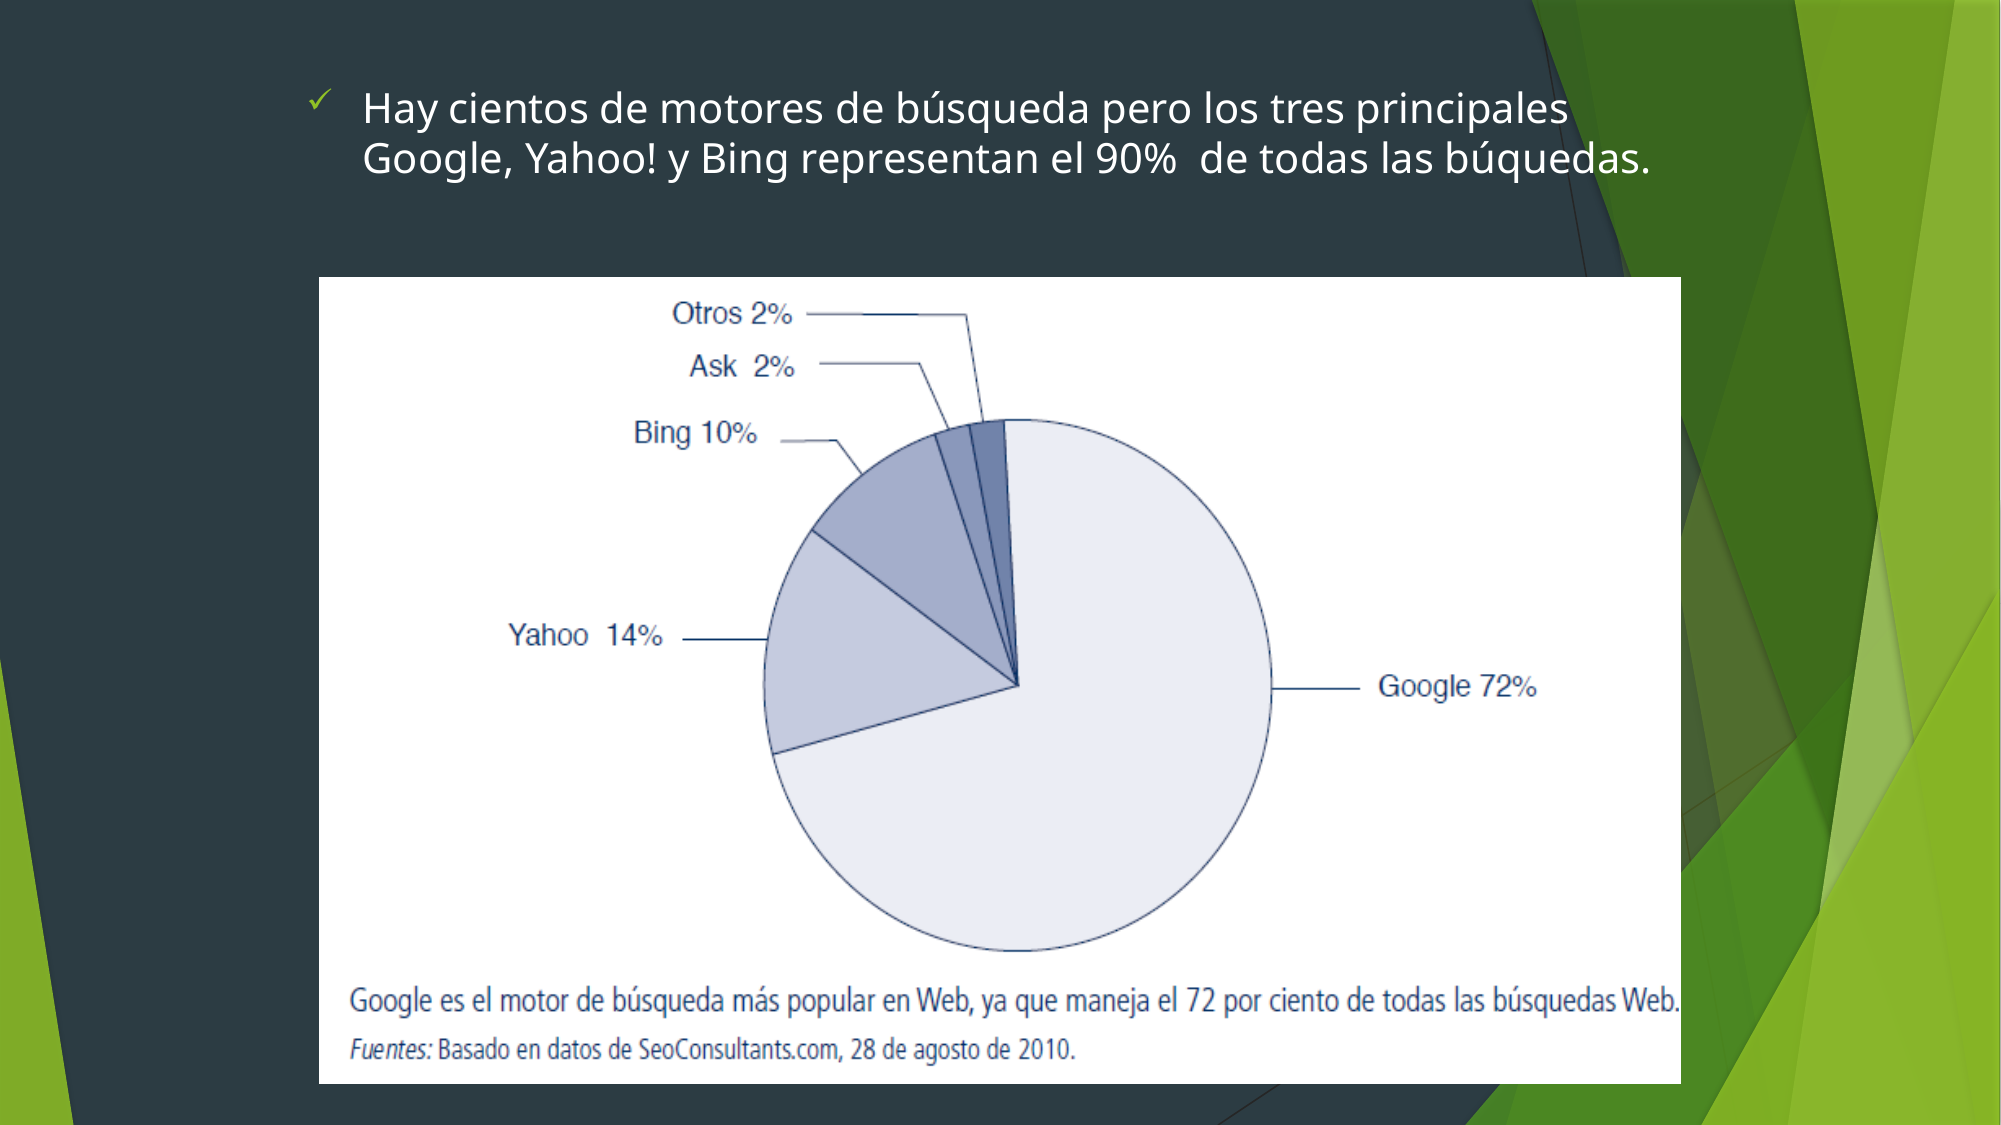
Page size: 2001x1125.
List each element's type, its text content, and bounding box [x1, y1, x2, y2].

picture [320, 278, 1680, 1083]
list Hay cientos de motores de búsqueda pero los tres principales Google, Yahoo! y Bing representan el 90% de todas las búquedas. [291, 74, 1709, 1083]
